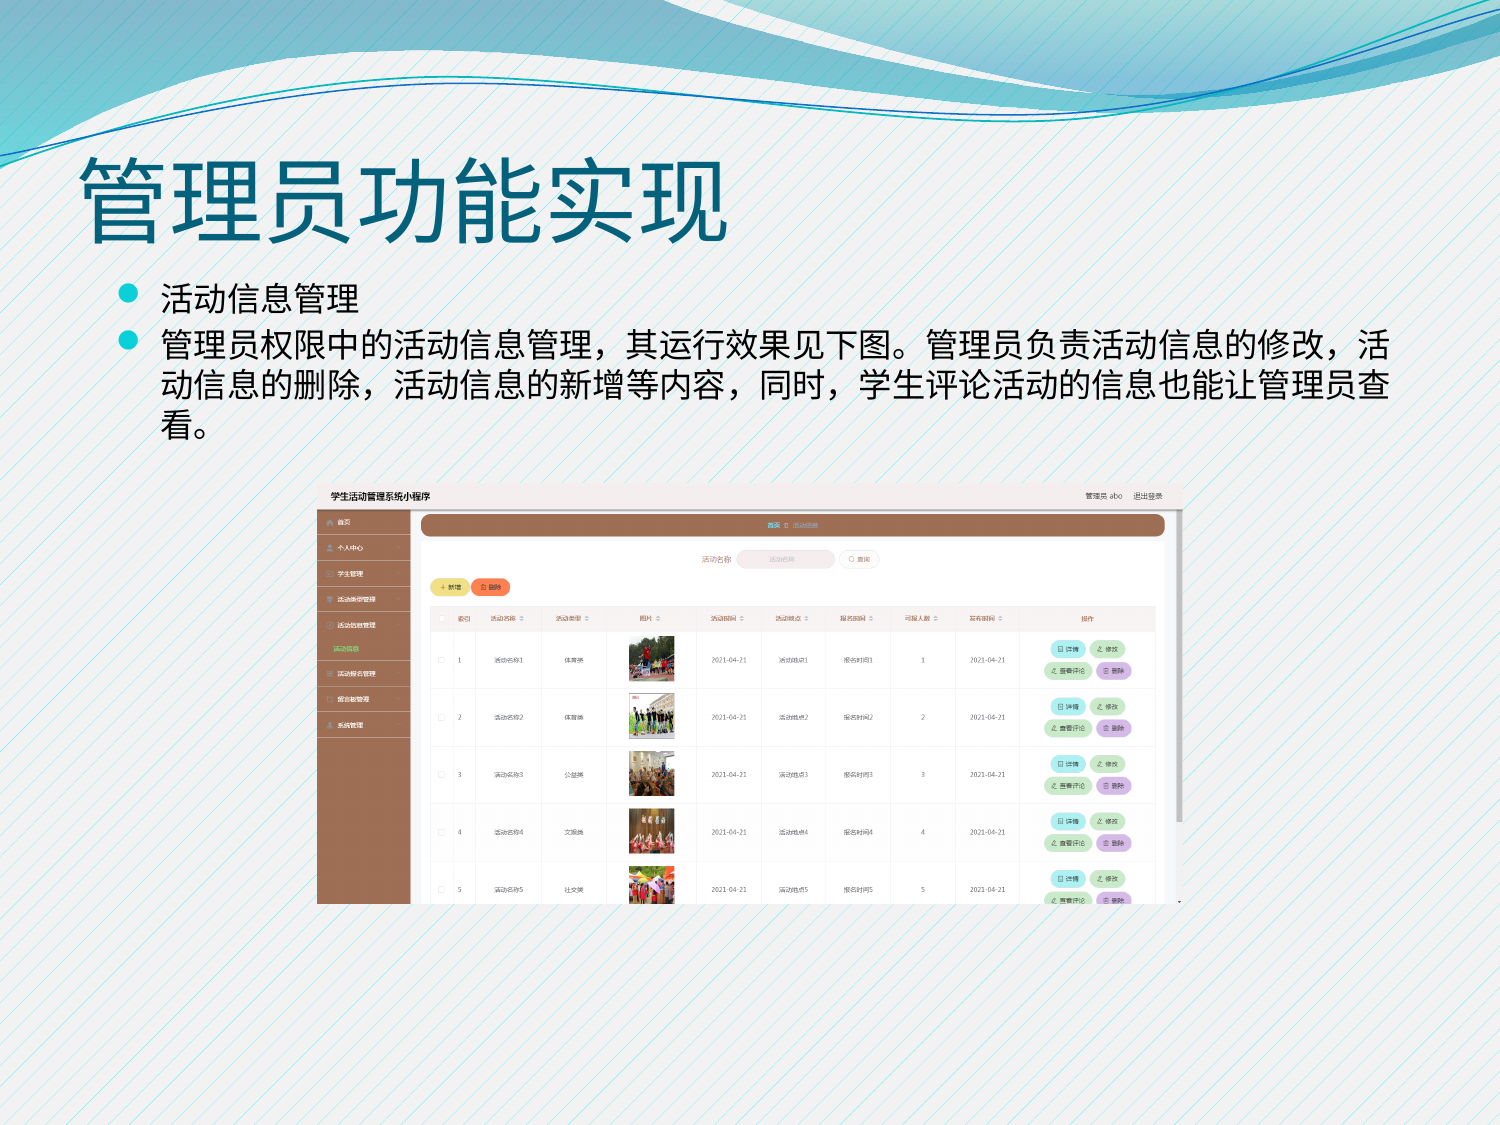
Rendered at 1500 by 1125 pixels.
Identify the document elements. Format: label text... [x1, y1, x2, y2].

title 管理员功能实现 [75, 115, 1426, 256]
picture [317, 483, 1183, 904]
text_box 活动信息管理 管理员权限中的活动信息管理，其运行效果见下图。管理员负责活动信息的修改，活动信息的删除，活动信息的新增等内容，同时，学生评论活动的信息也能让管理员查看。 [101, 270, 1426, 452]
